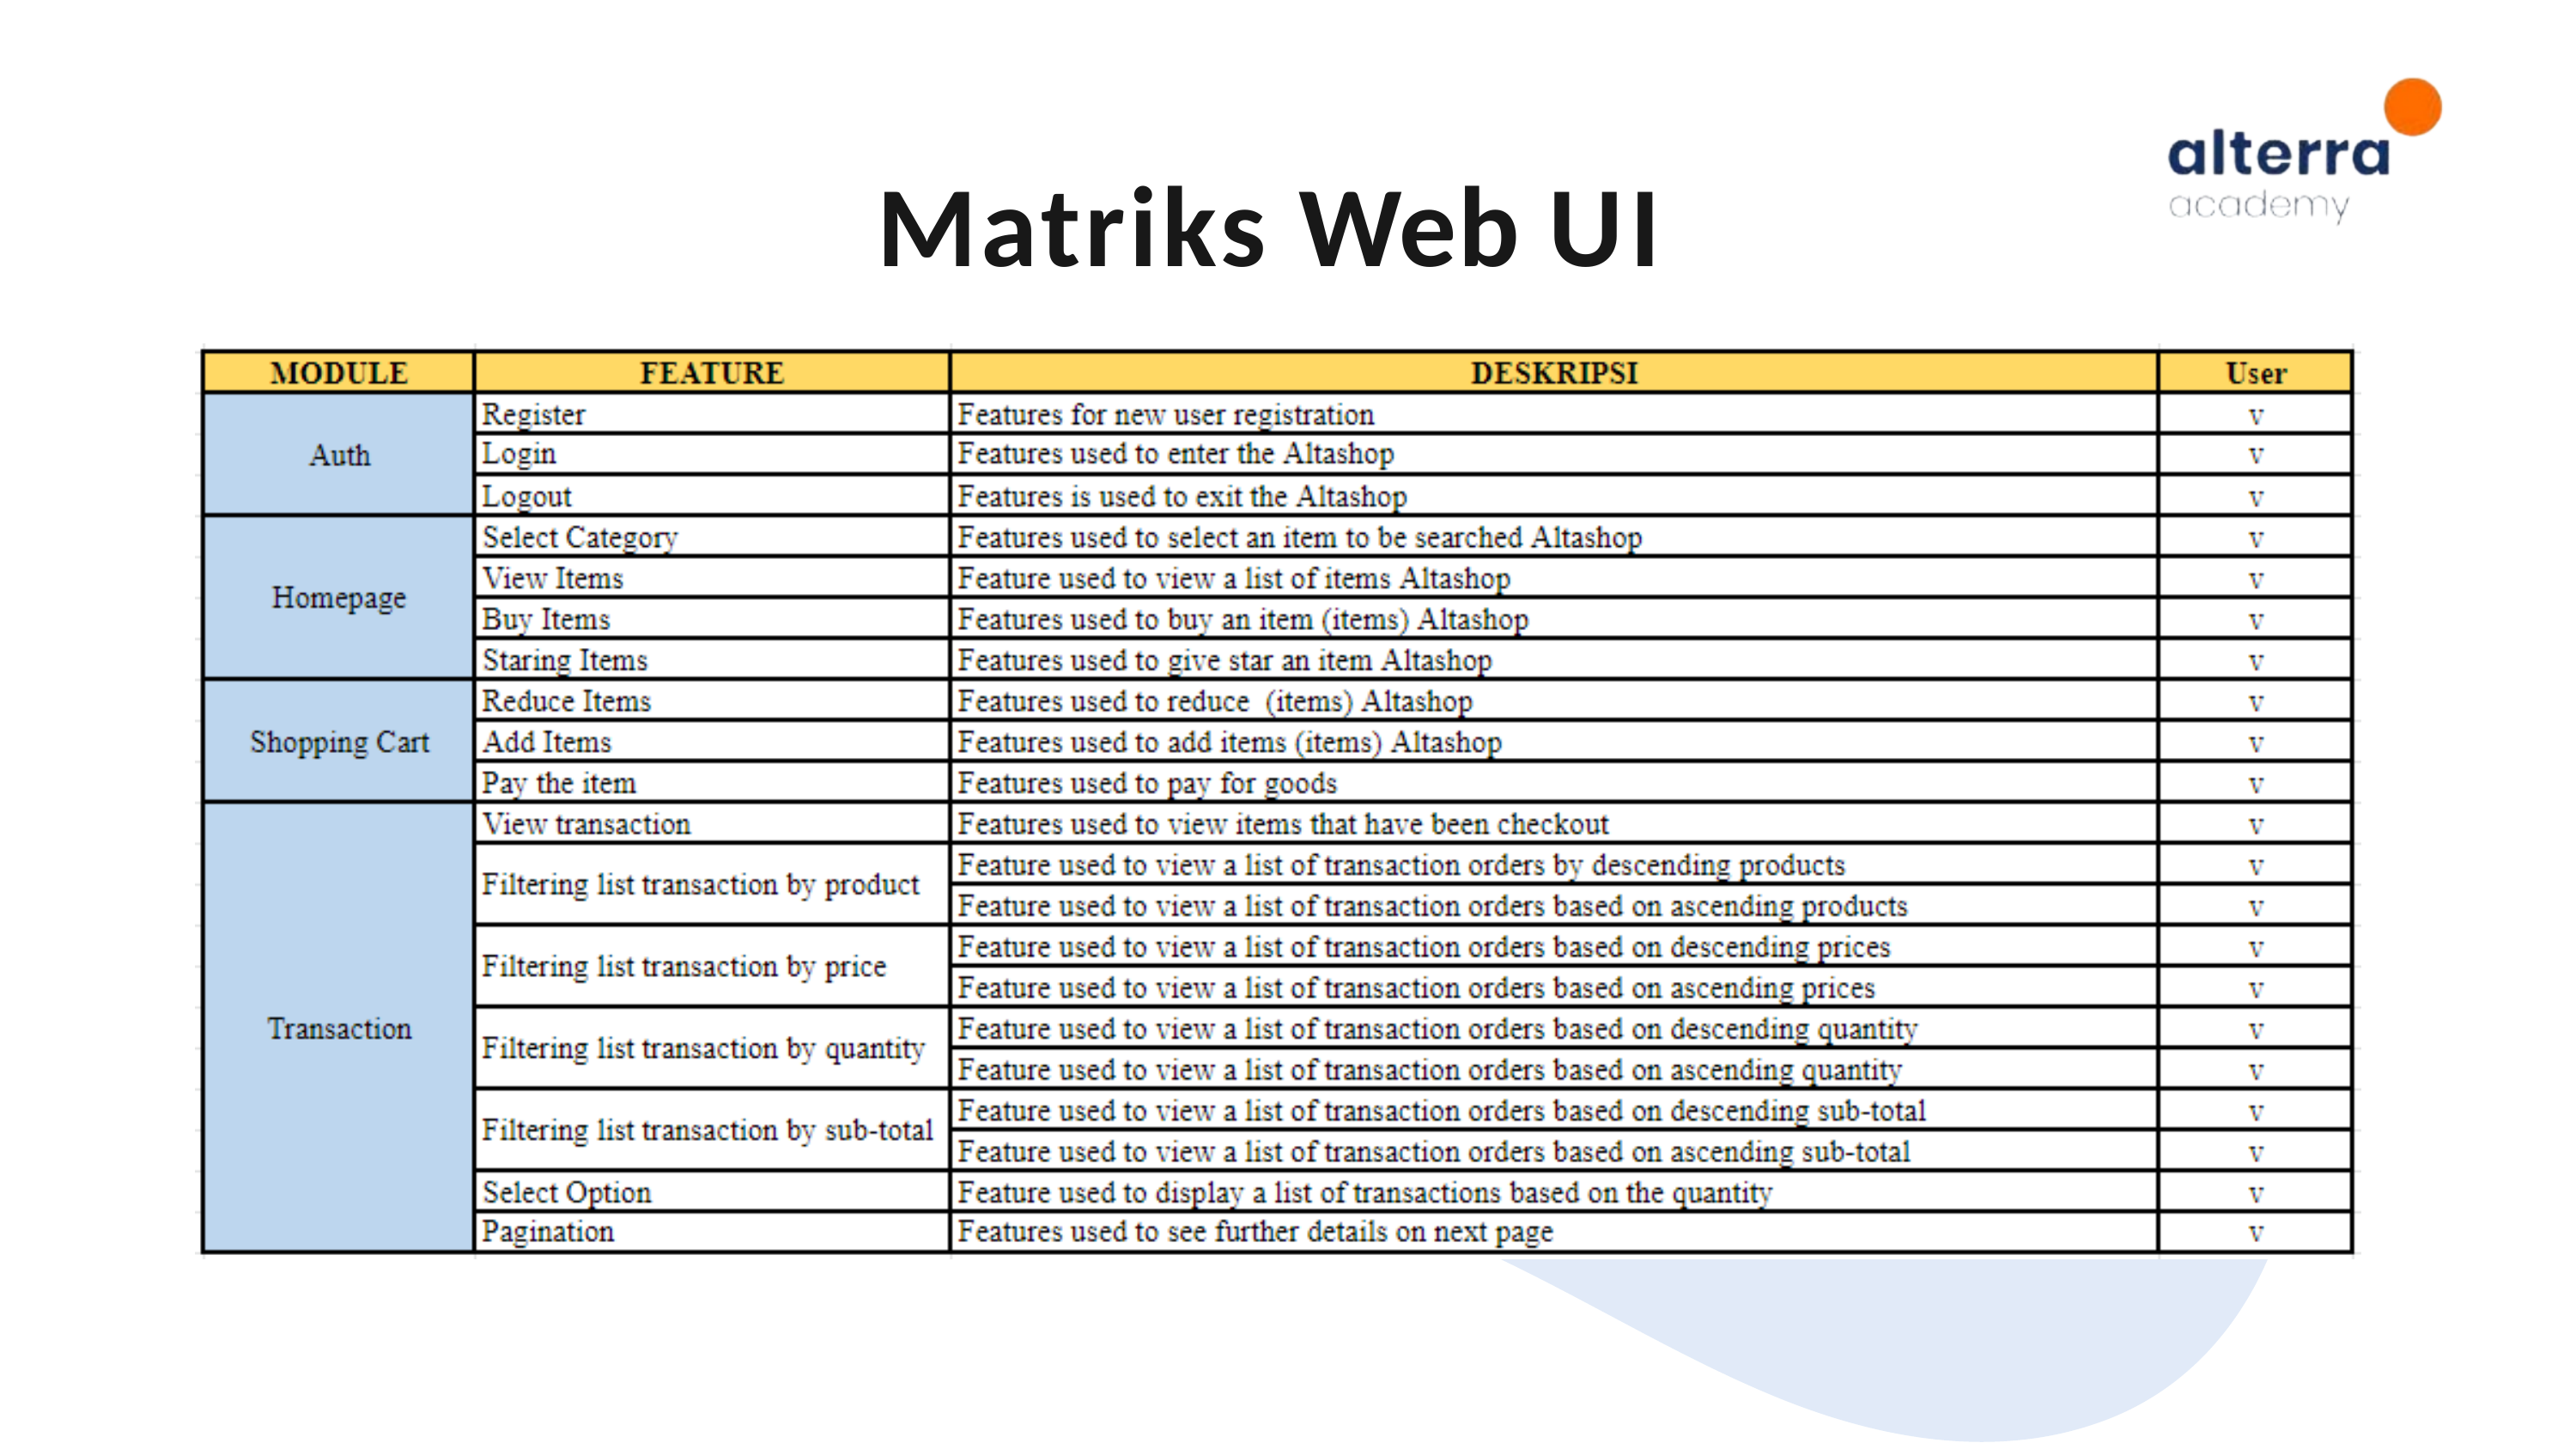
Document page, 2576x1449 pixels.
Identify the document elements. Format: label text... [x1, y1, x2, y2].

text_box [1520, 1269, 2263, 1442]
picture [194, 343, 2361, 1259]
title Matriks Web UI [875, 150, 1680, 341]
picture [2136, 56, 2466, 243]
